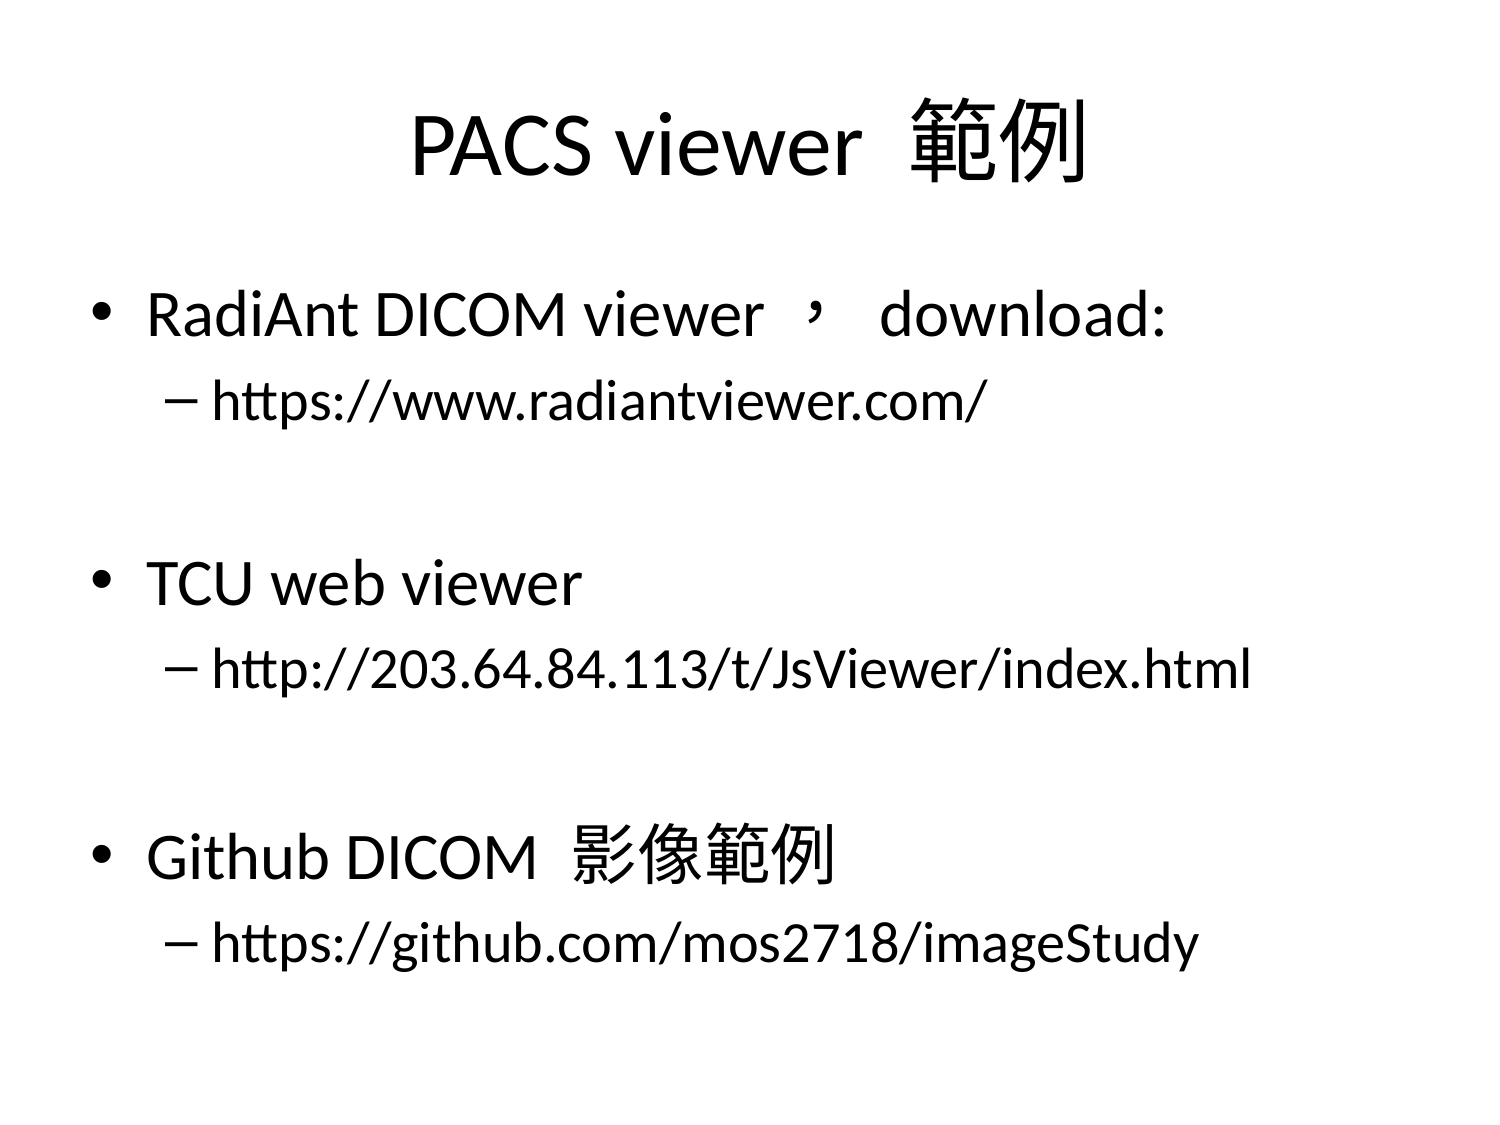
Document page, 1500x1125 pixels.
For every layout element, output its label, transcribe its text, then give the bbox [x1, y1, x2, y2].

list RadiAnt DICOM viewer， download: https://www.radiantviewer.com/ TCU web viewer http://203.64.84.113/t/JsViewer/index.html Github DICOM 影像範例 https://github.com/mos2718/imageStudy [75, 262, 1425, 1005]
title PACS viewer 範例 [75, 45, 1425, 233]
